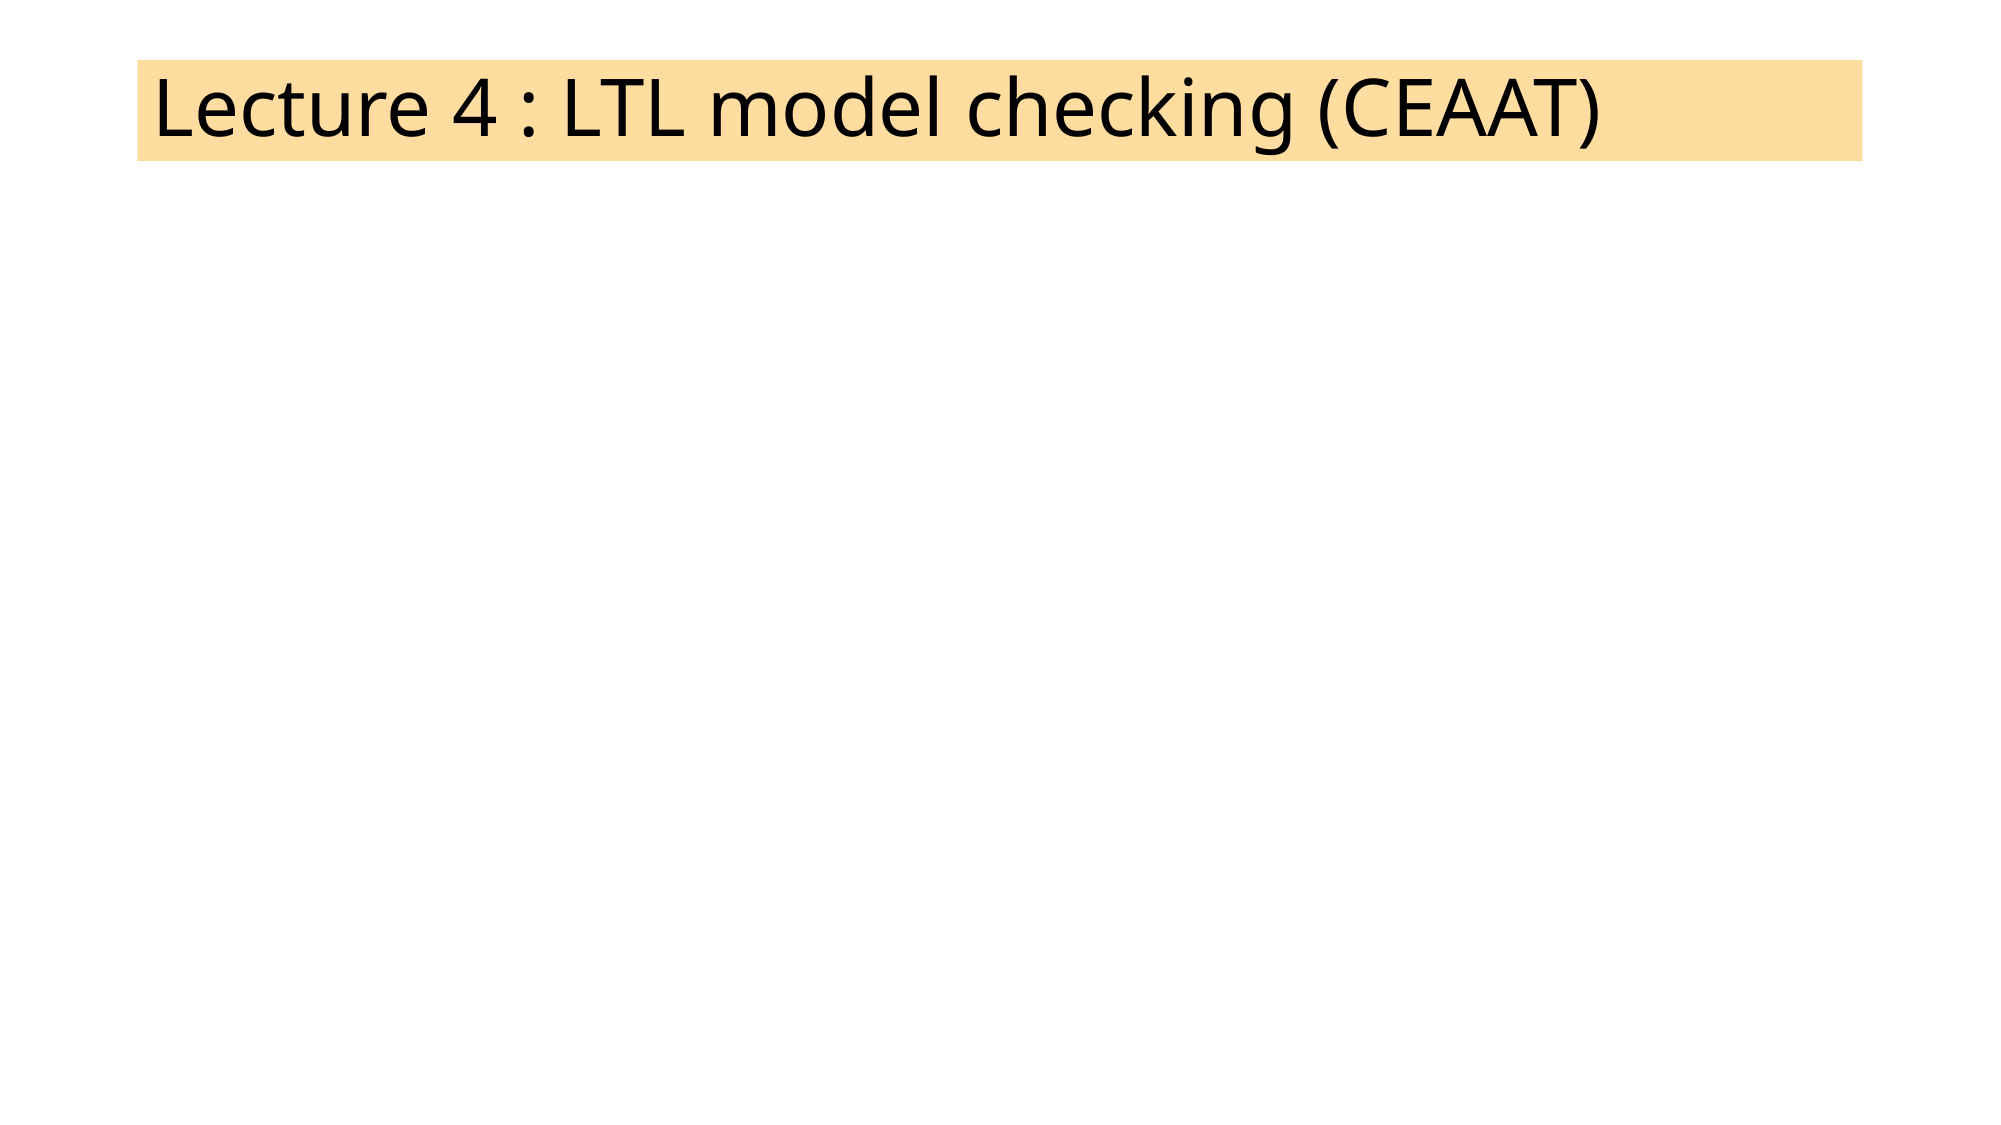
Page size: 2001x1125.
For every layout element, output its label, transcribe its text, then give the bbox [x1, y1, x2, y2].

title Lecture 4 : LTL model checking (CEAAT) [137, 59, 1863, 162]
